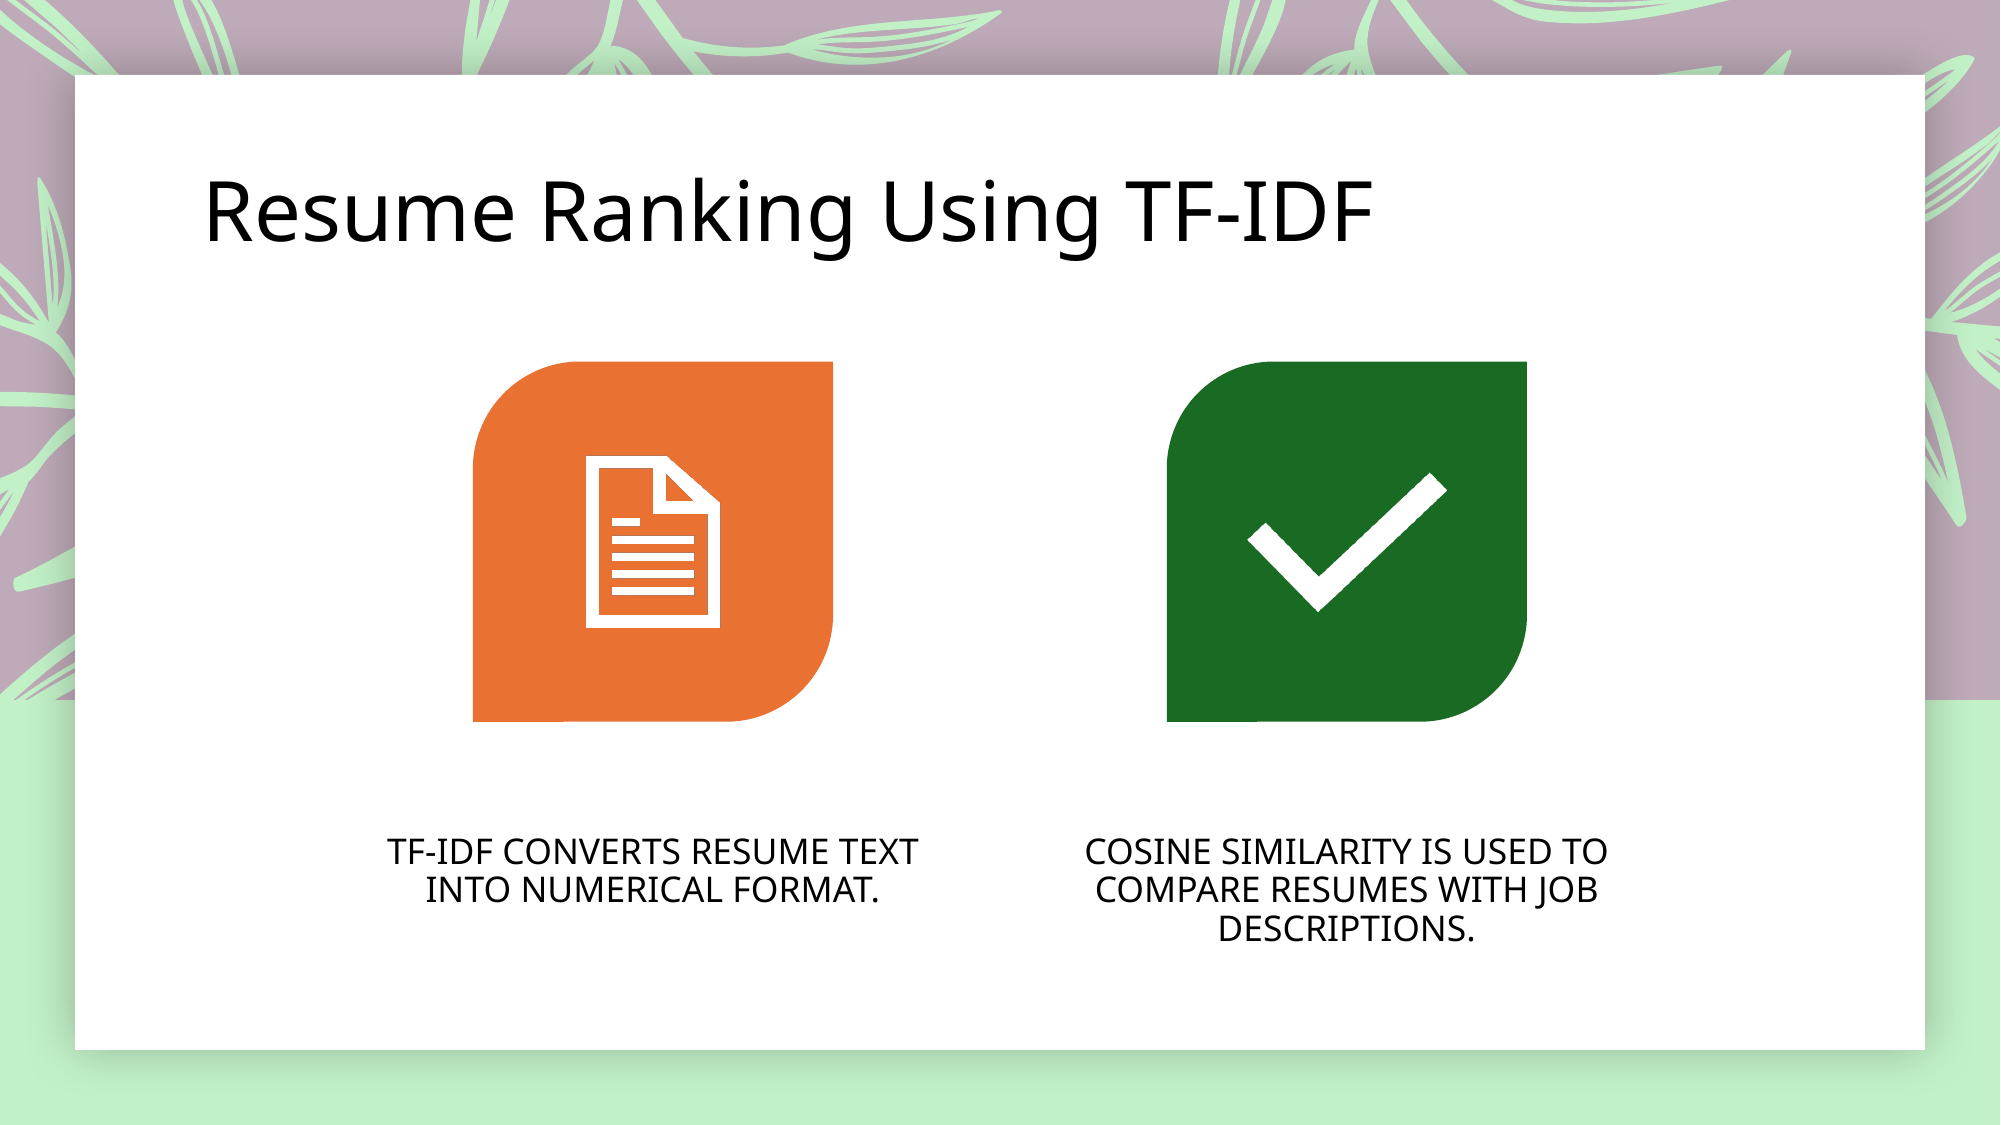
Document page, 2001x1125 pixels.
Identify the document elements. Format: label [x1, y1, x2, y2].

text_box [0, 0, 2000, 701]
text_box [0, 701, 2000, 1125]
text_box [73, 701, 1927, 1051]
text_box [111, 350, 1888, 964]
